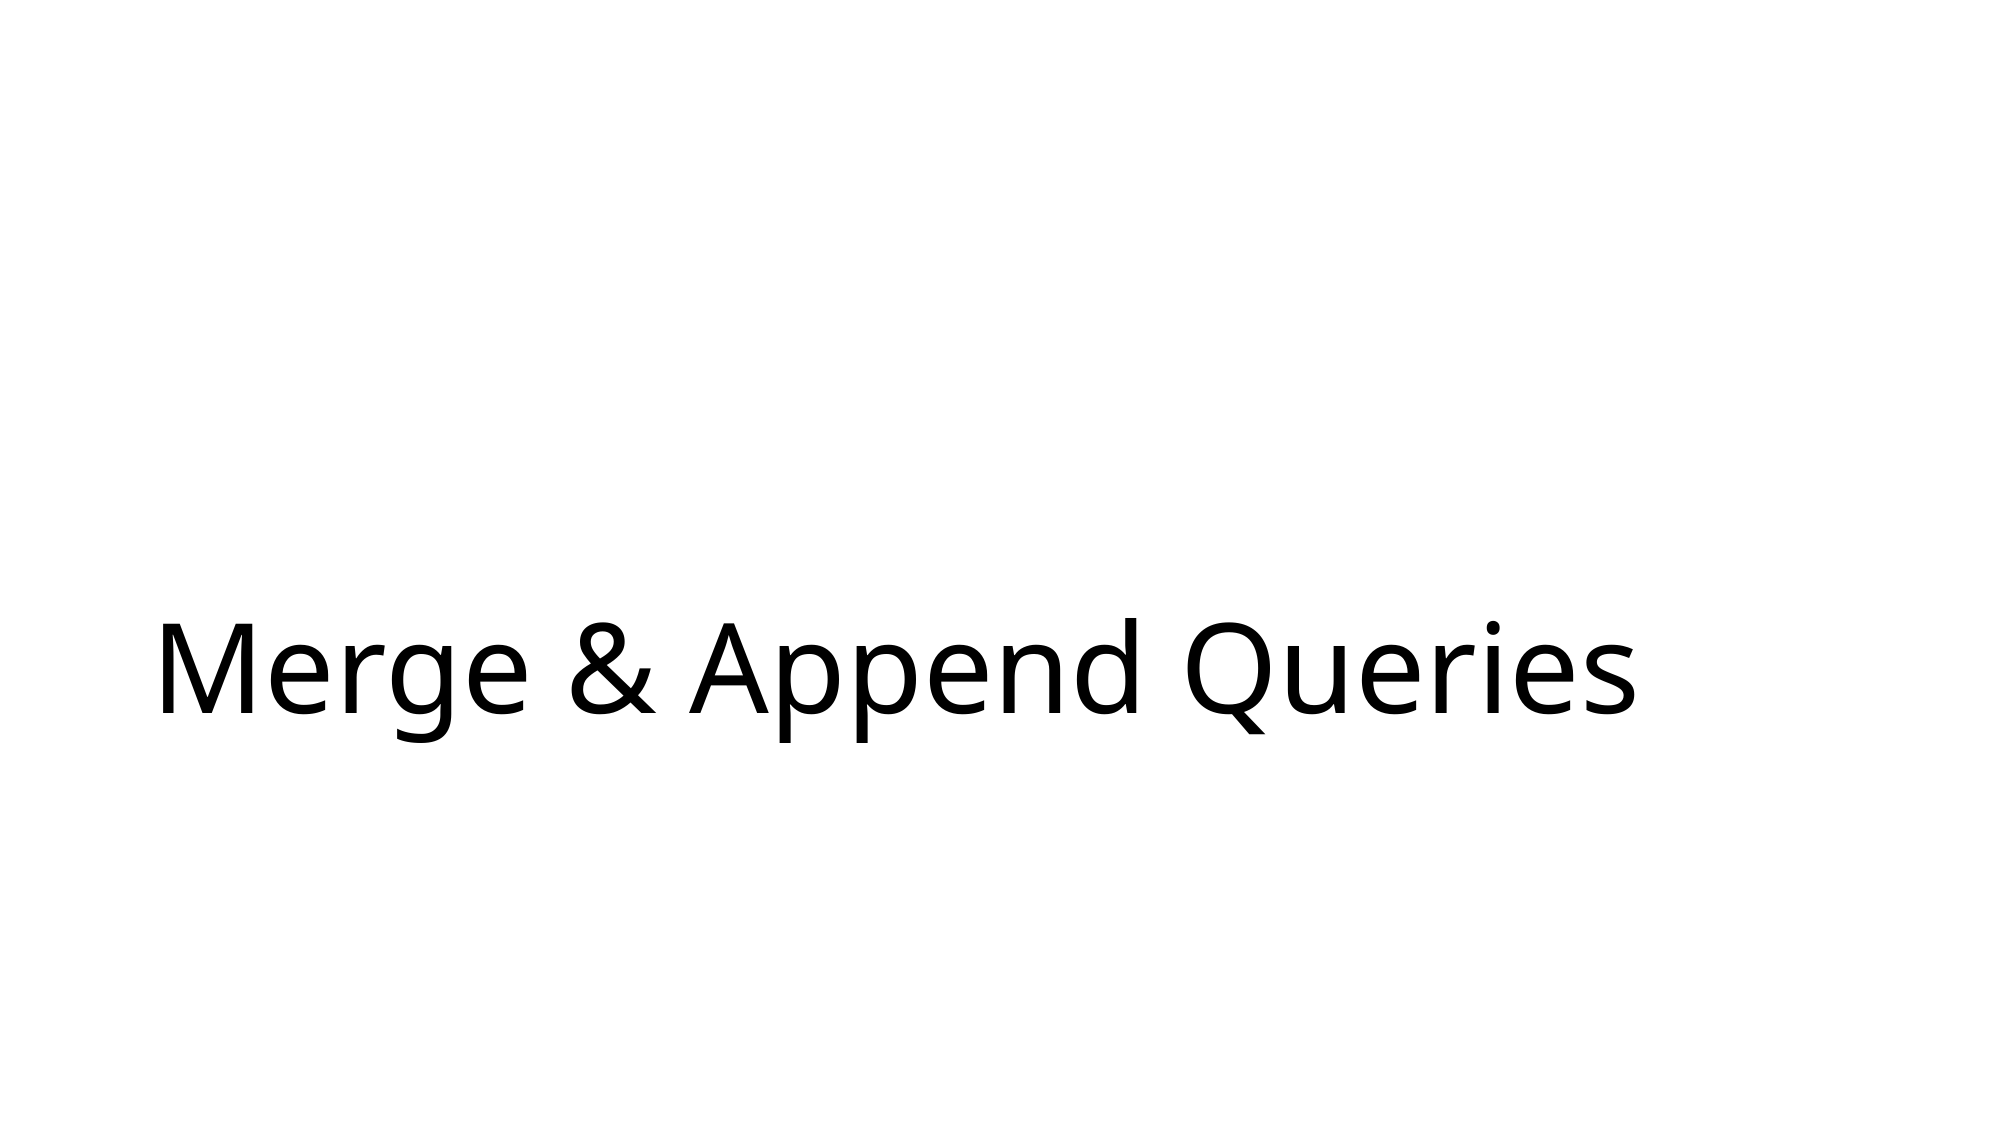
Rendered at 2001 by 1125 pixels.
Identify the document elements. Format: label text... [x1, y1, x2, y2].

title Merge & Append Queries [136, 280, 1862, 749]
